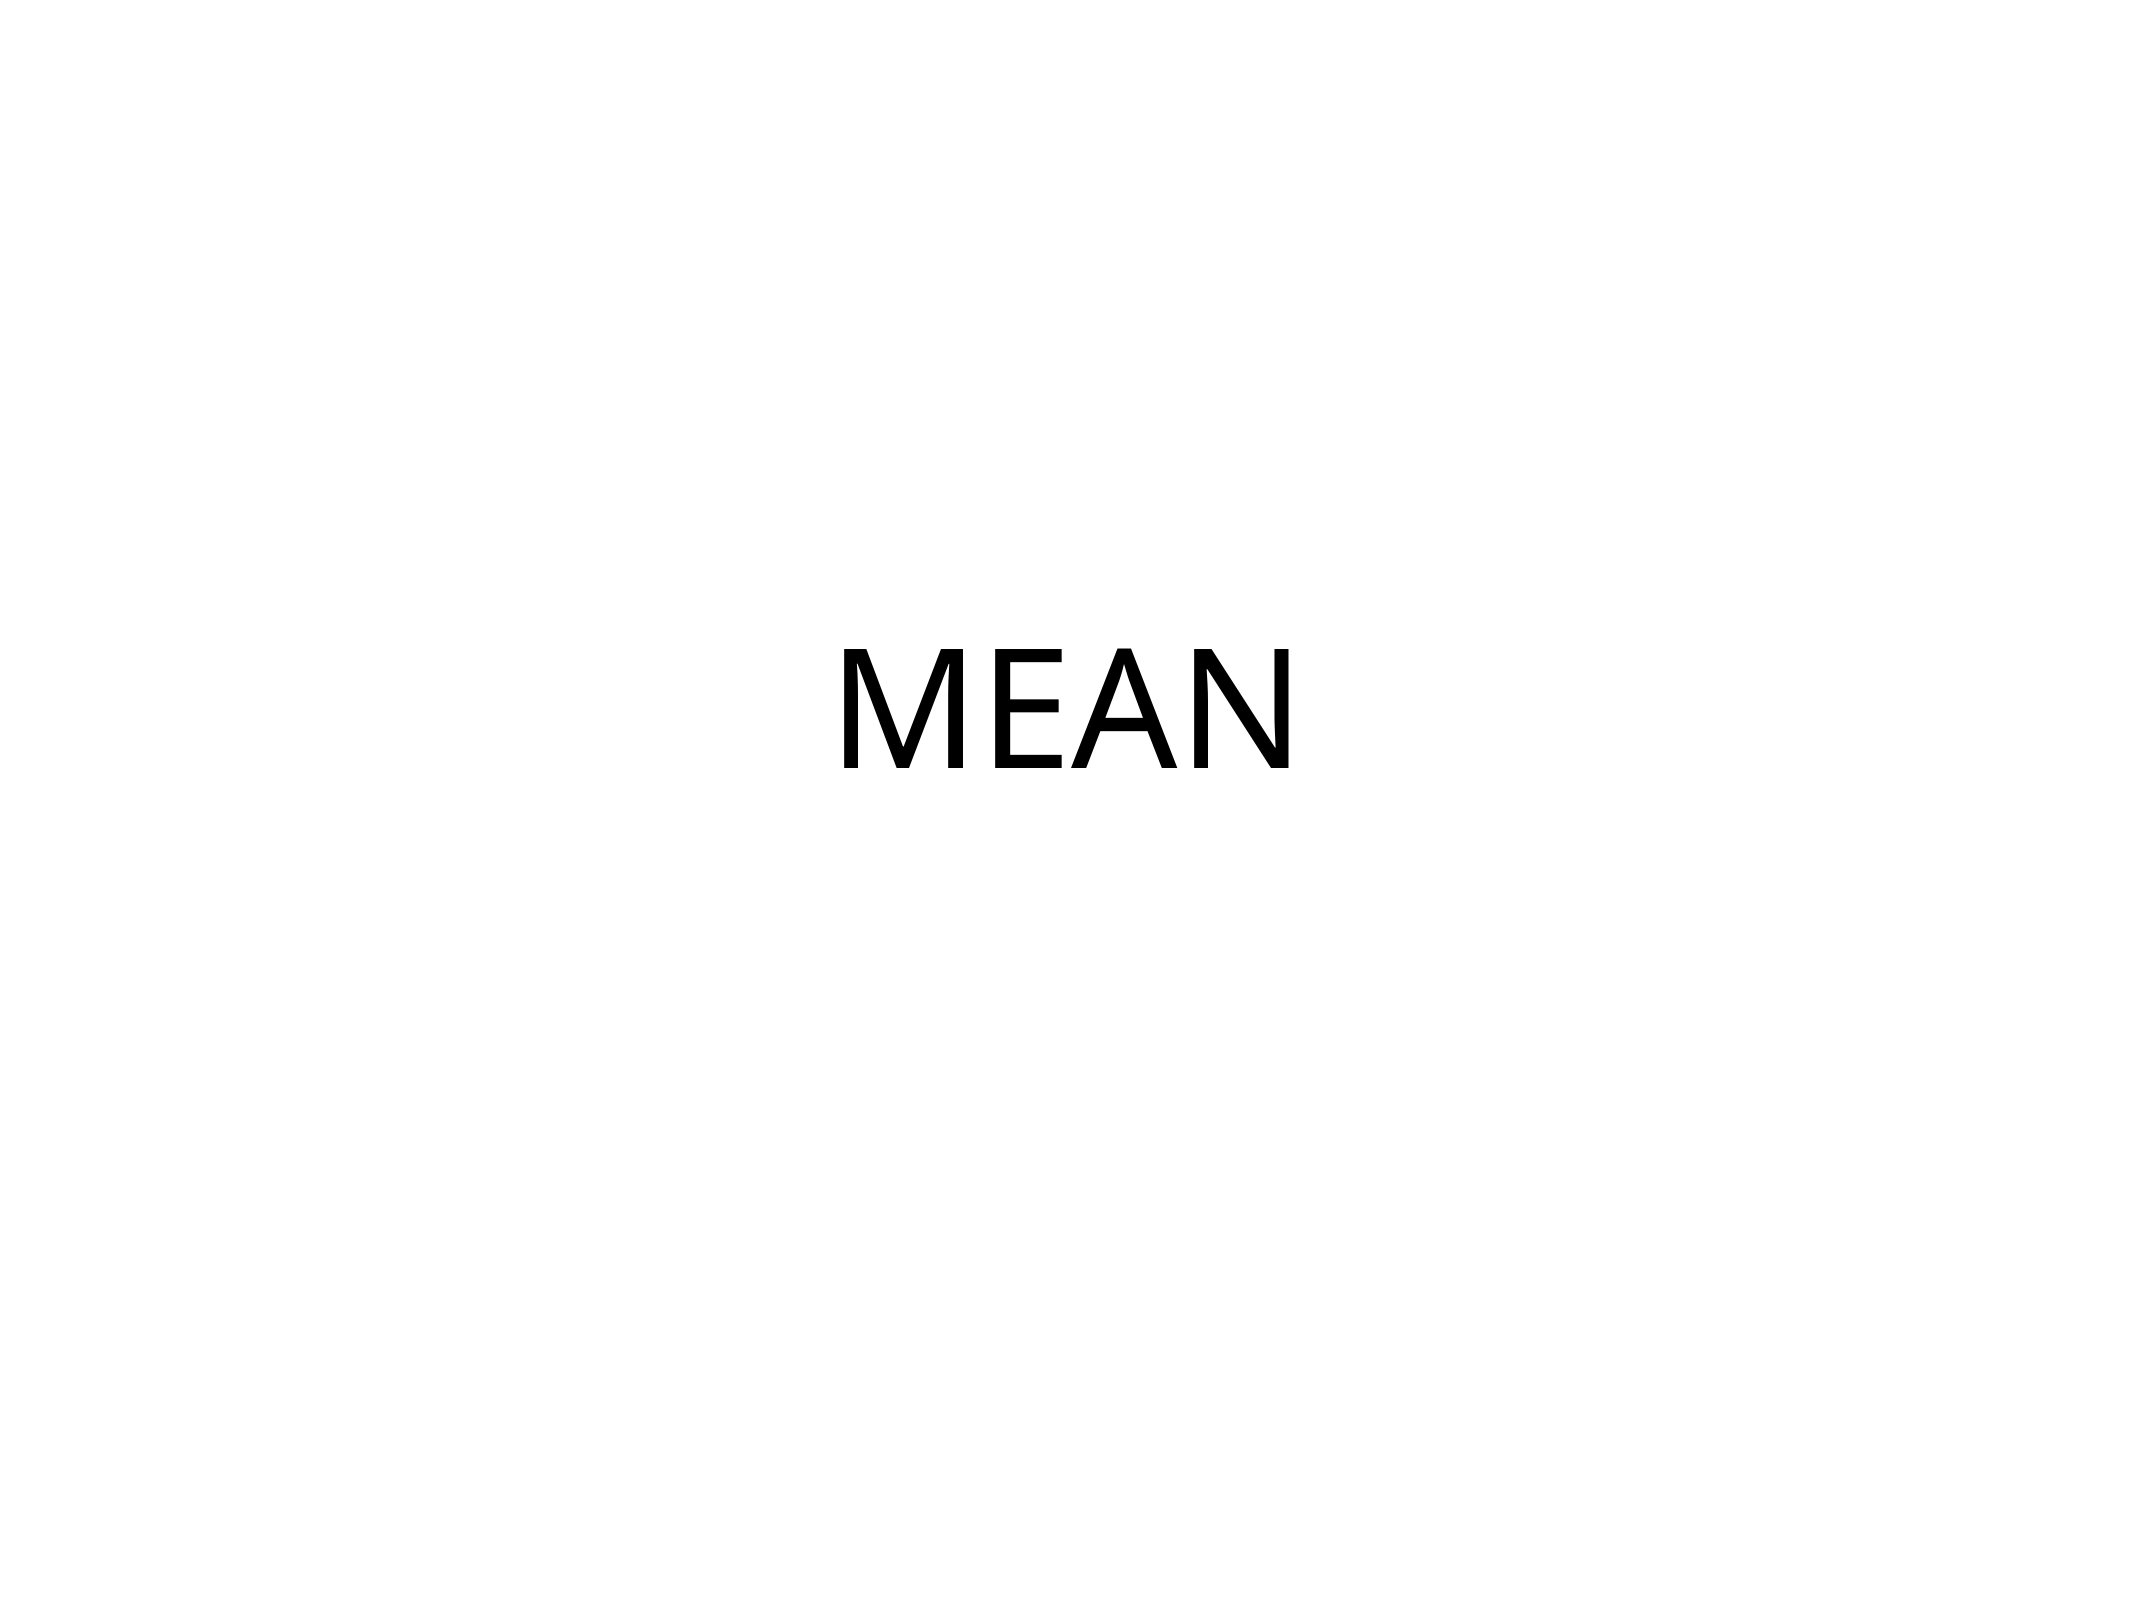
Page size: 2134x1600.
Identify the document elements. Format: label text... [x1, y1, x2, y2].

title MEAN [207, 268, 1926, 811]
